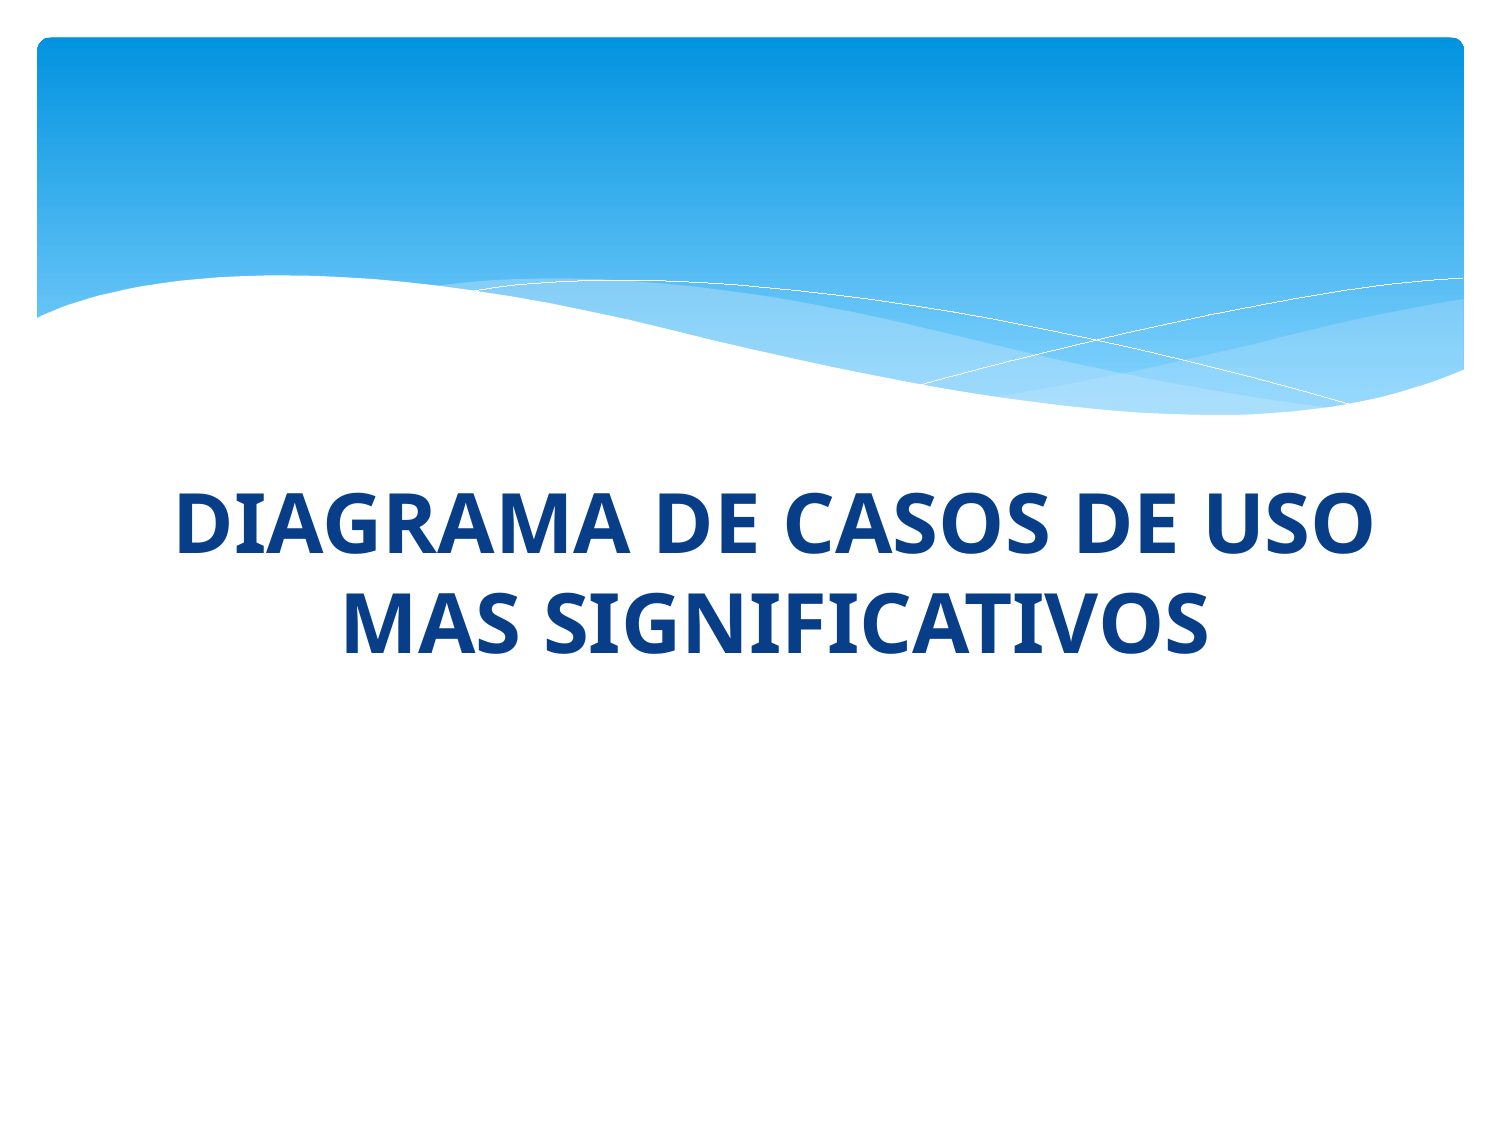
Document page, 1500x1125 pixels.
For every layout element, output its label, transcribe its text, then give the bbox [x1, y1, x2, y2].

title DIAGRAMA DE CASOS DE USO MAS SIGNIFICATIVOS [100, 467, 1451, 674]
